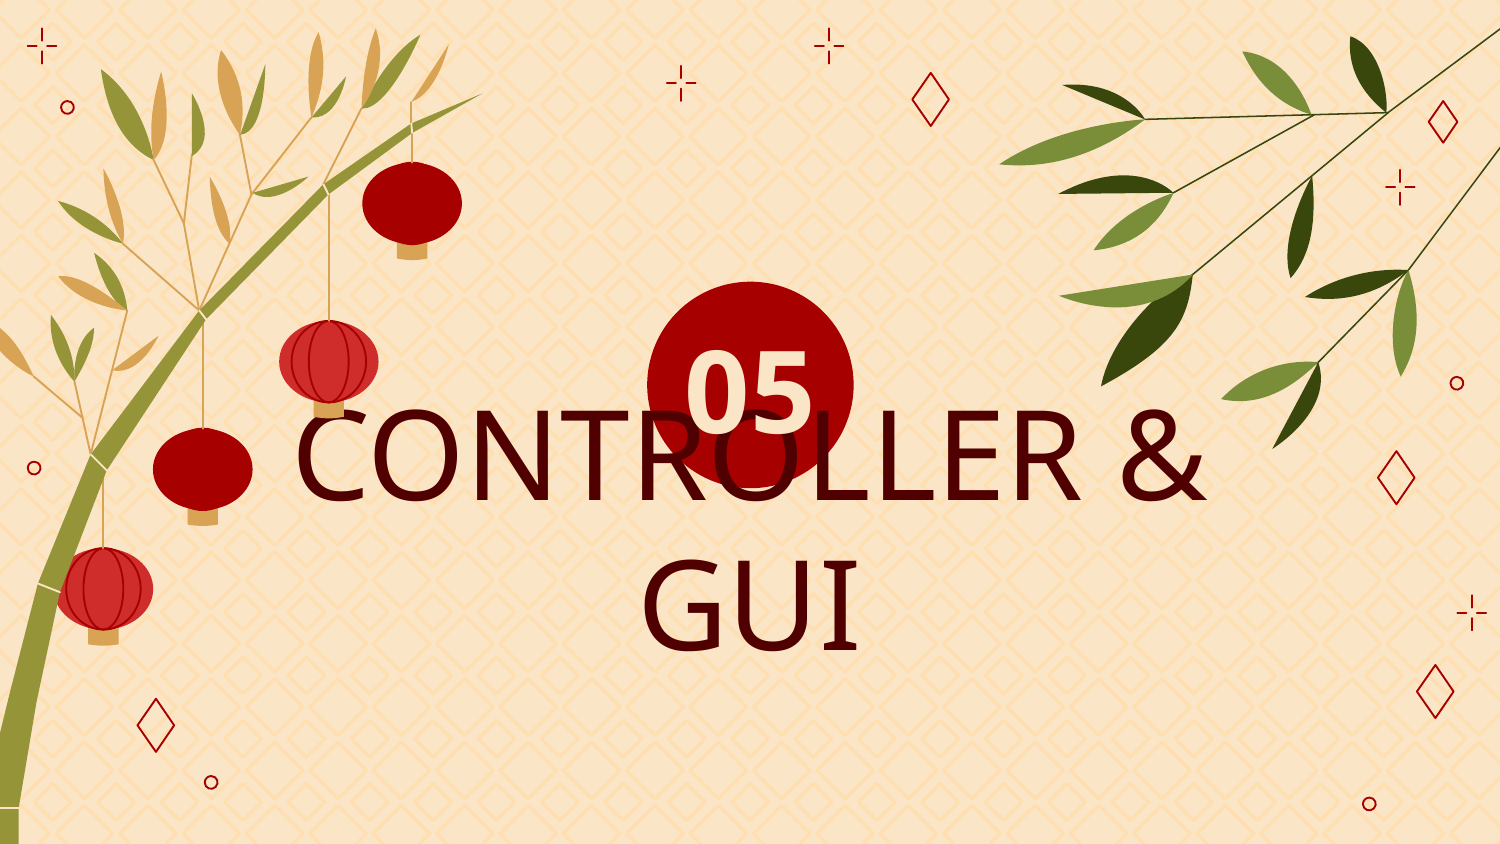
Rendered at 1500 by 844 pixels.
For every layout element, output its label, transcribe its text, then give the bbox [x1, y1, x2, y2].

title CONTROLLER & GUI [487, 536, 1305, 691]
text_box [997, 0, 1500, 449]
text_box [664, 281, 836, 327]
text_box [0, 28, 483, 844]
title 05 [647, 327, 854, 447]
text_box [667, 447, 833, 489]
